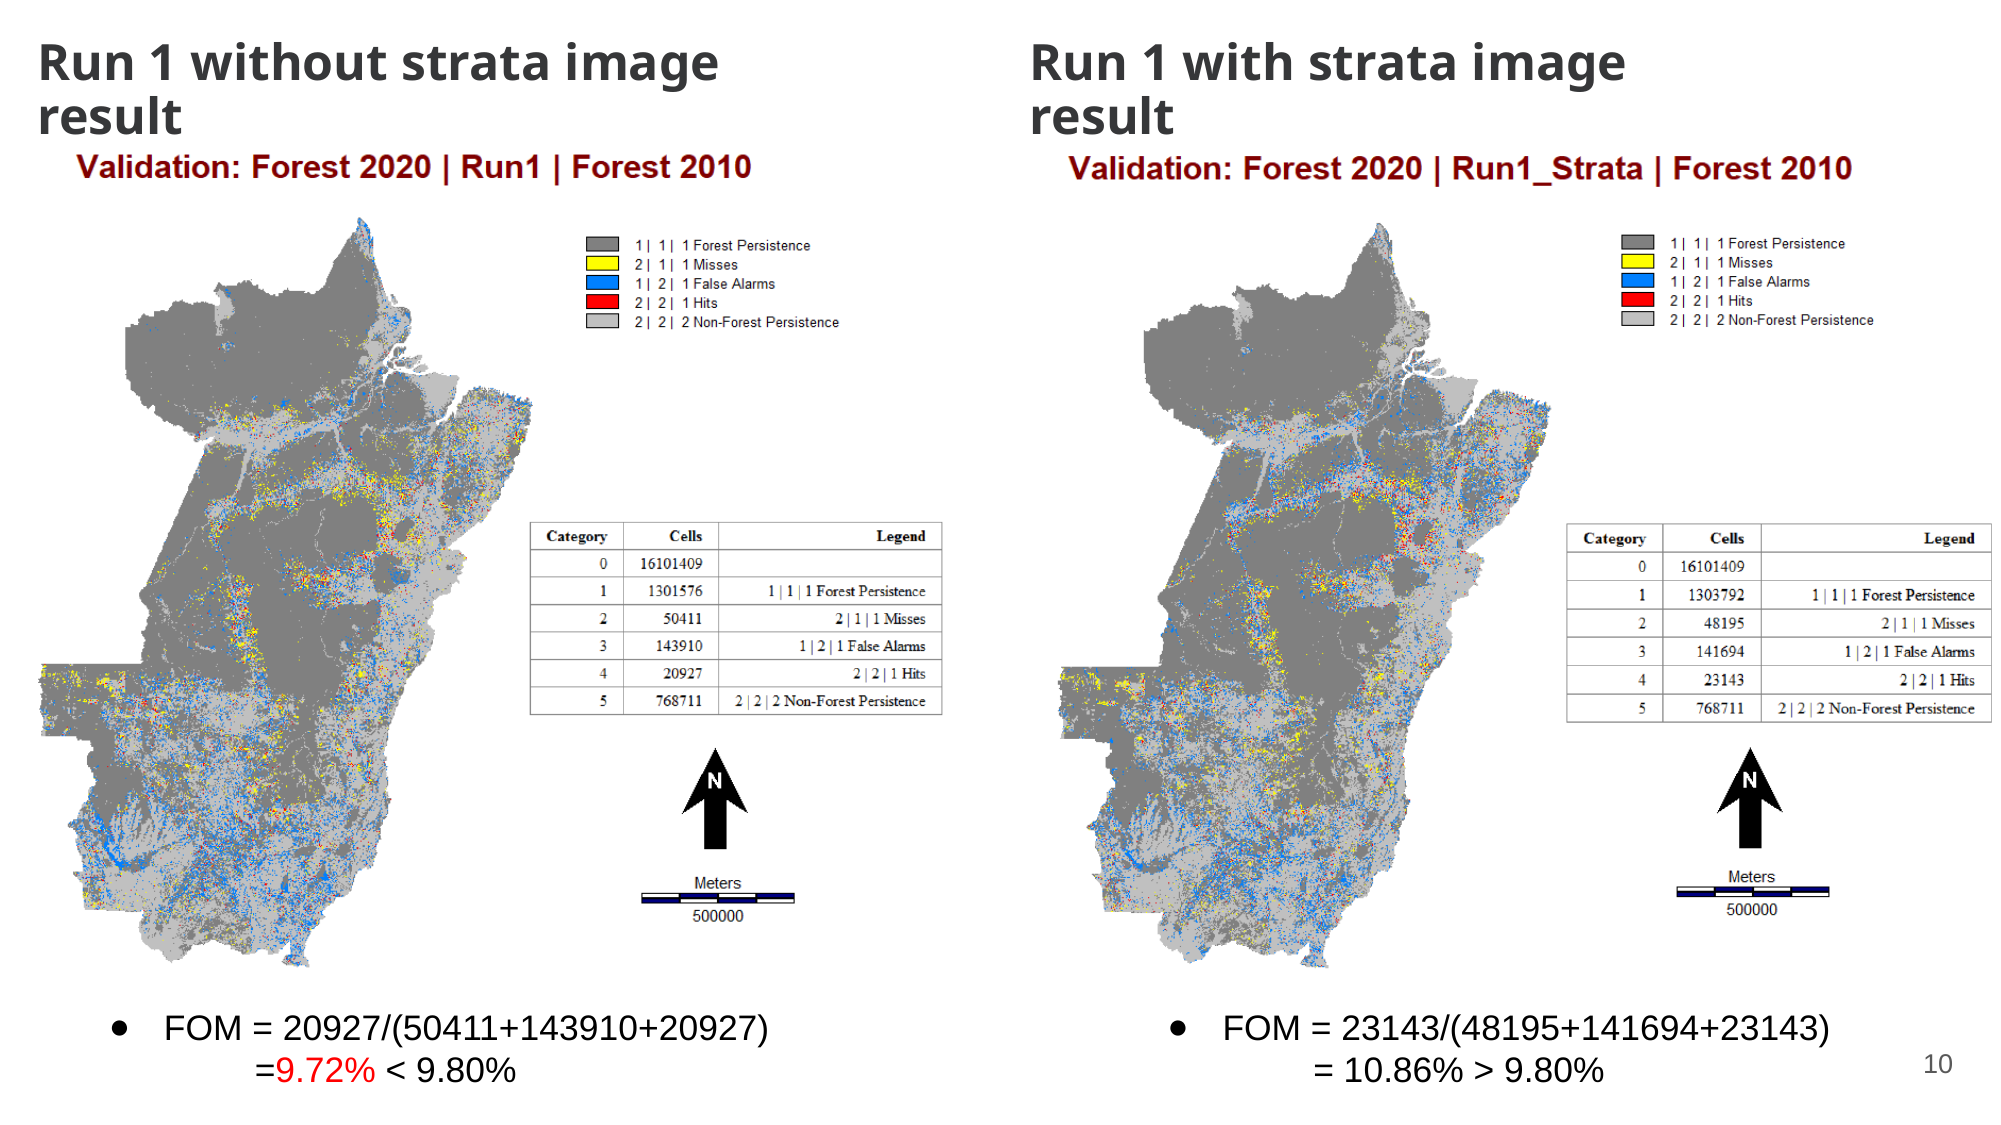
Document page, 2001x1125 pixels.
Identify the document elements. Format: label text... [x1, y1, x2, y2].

text_box FOM = 23143/(48195+141694+23143) = 10.86% > 9.80% [1132, 1017, 1904, 1105]
slide_number 10 [1853, 1019, 1974, 1106]
picture [972, 137, 2000, 1010]
picture [5, 145, 949, 1009]
text_box Run 1 without strata image result [22, 22, 794, 144]
text_box Run 1 with strata image result [1015, 22, 1717, 135]
text_box FOM = 20927/(50411+143910+20927) =9.72% < 9.80% [73, 1017, 846, 1105]
